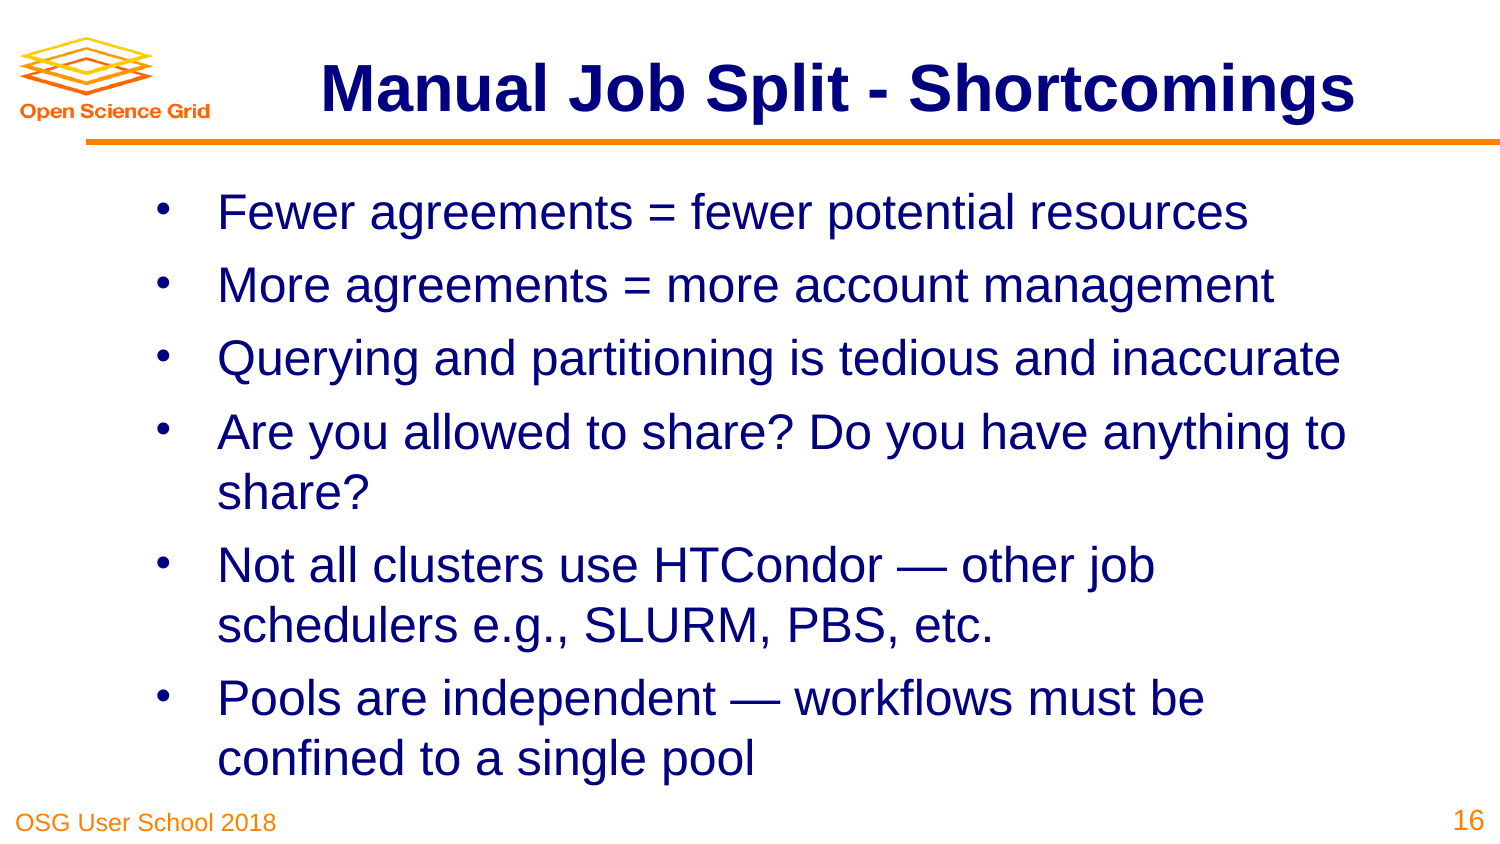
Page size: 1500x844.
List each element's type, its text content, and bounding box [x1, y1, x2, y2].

slide_number ‹#› [1431, 787, 1500, 844]
picture [0, 20, 201, 134]
title Manual Job Split - Shortcomings [201, 14, 1477, 155]
list Fewer agreements = fewer potential resources More agreements = more account management Querying and partitioning is tedious and inaccurate Are you allowed to share? Do you have anything to share? Not all clusters use HTCondor — other job schedulers e.g., SLURM, PBS, etc. Pools are independent — workflows must be confined to a single pool [127, 164, 1403, 741]
